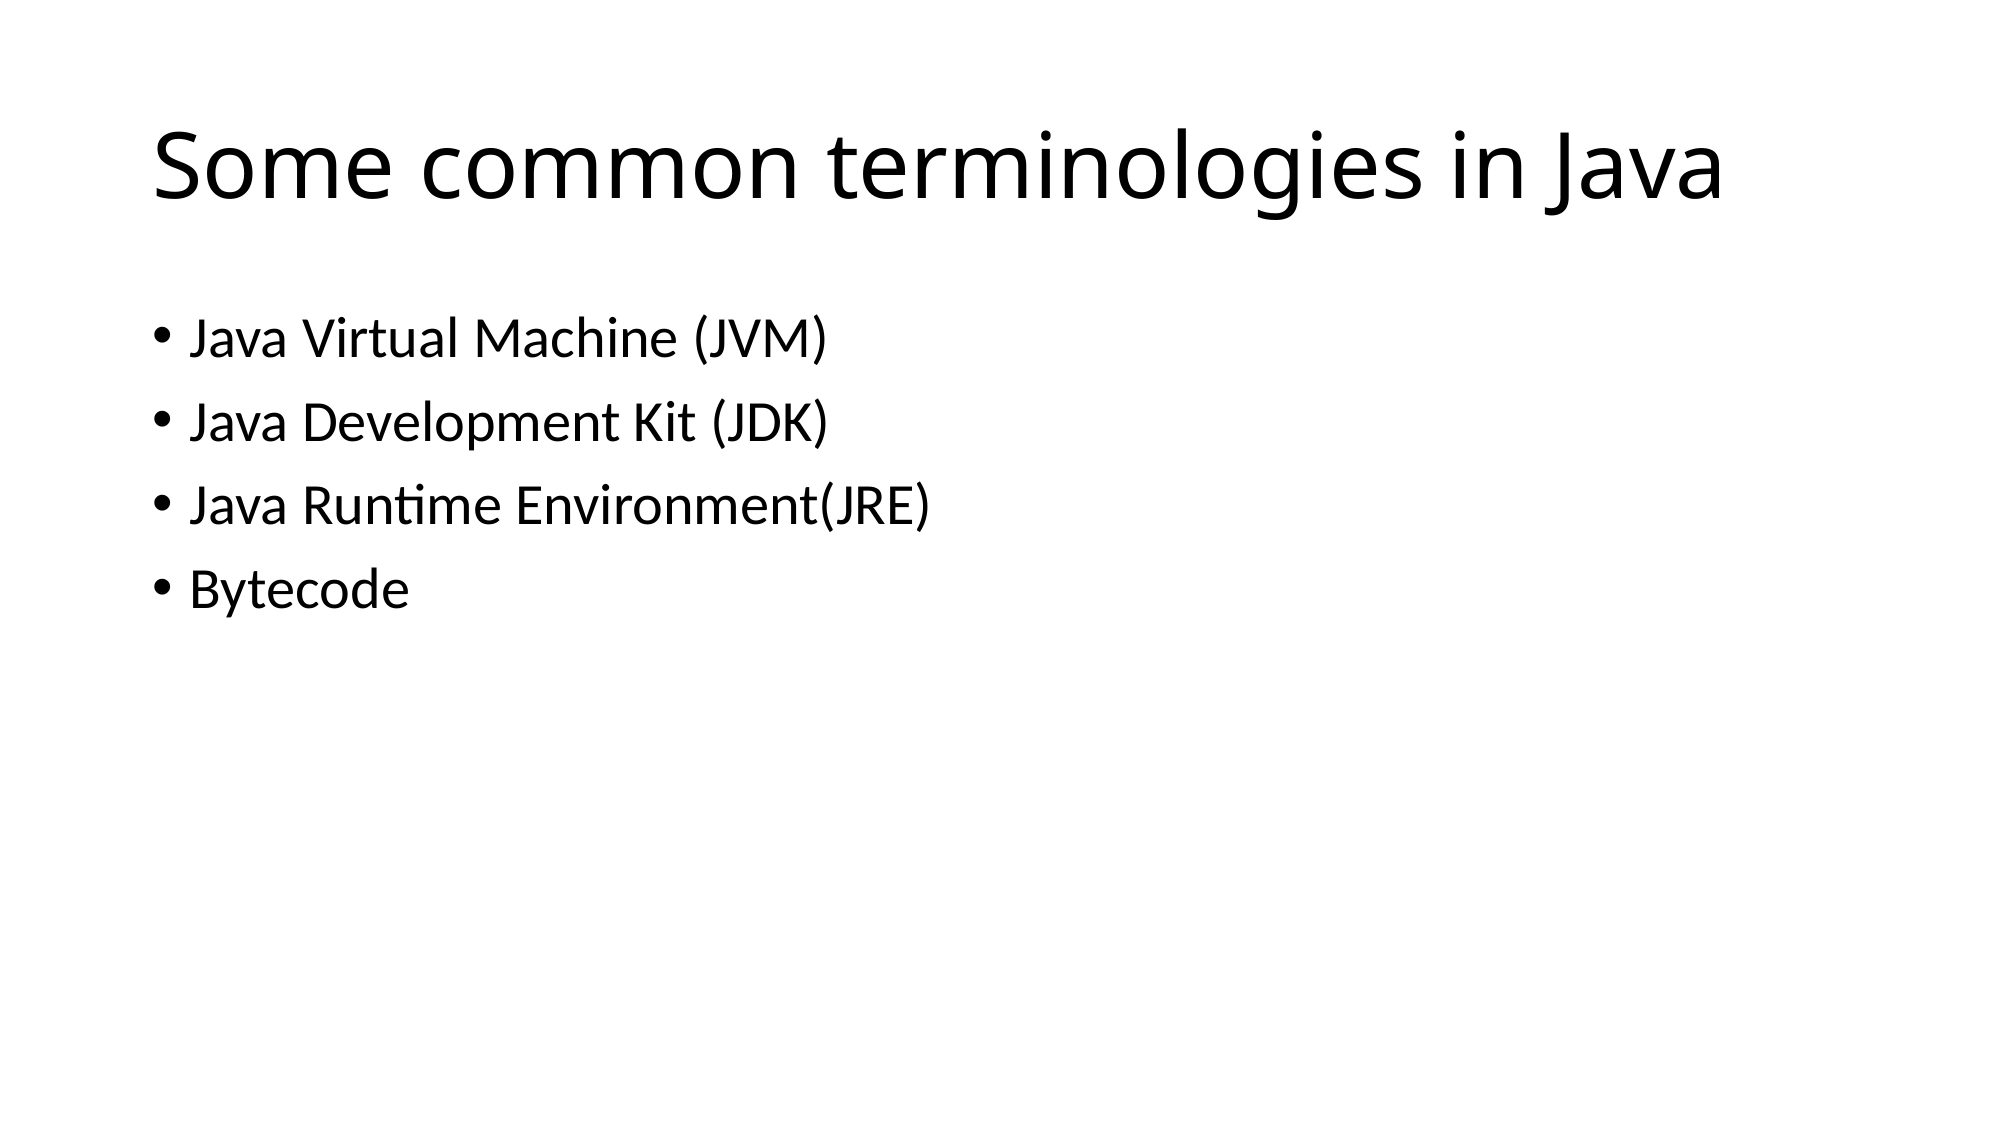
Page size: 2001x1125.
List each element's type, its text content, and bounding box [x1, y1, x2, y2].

list Java Virtual Machine (JVM) Java Development Kit (JDK) Java Runtime Environment(JRE) Bytecode [137, 299, 1863, 1014]
title Some common terminologies in Java [137, 59, 1863, 278]
